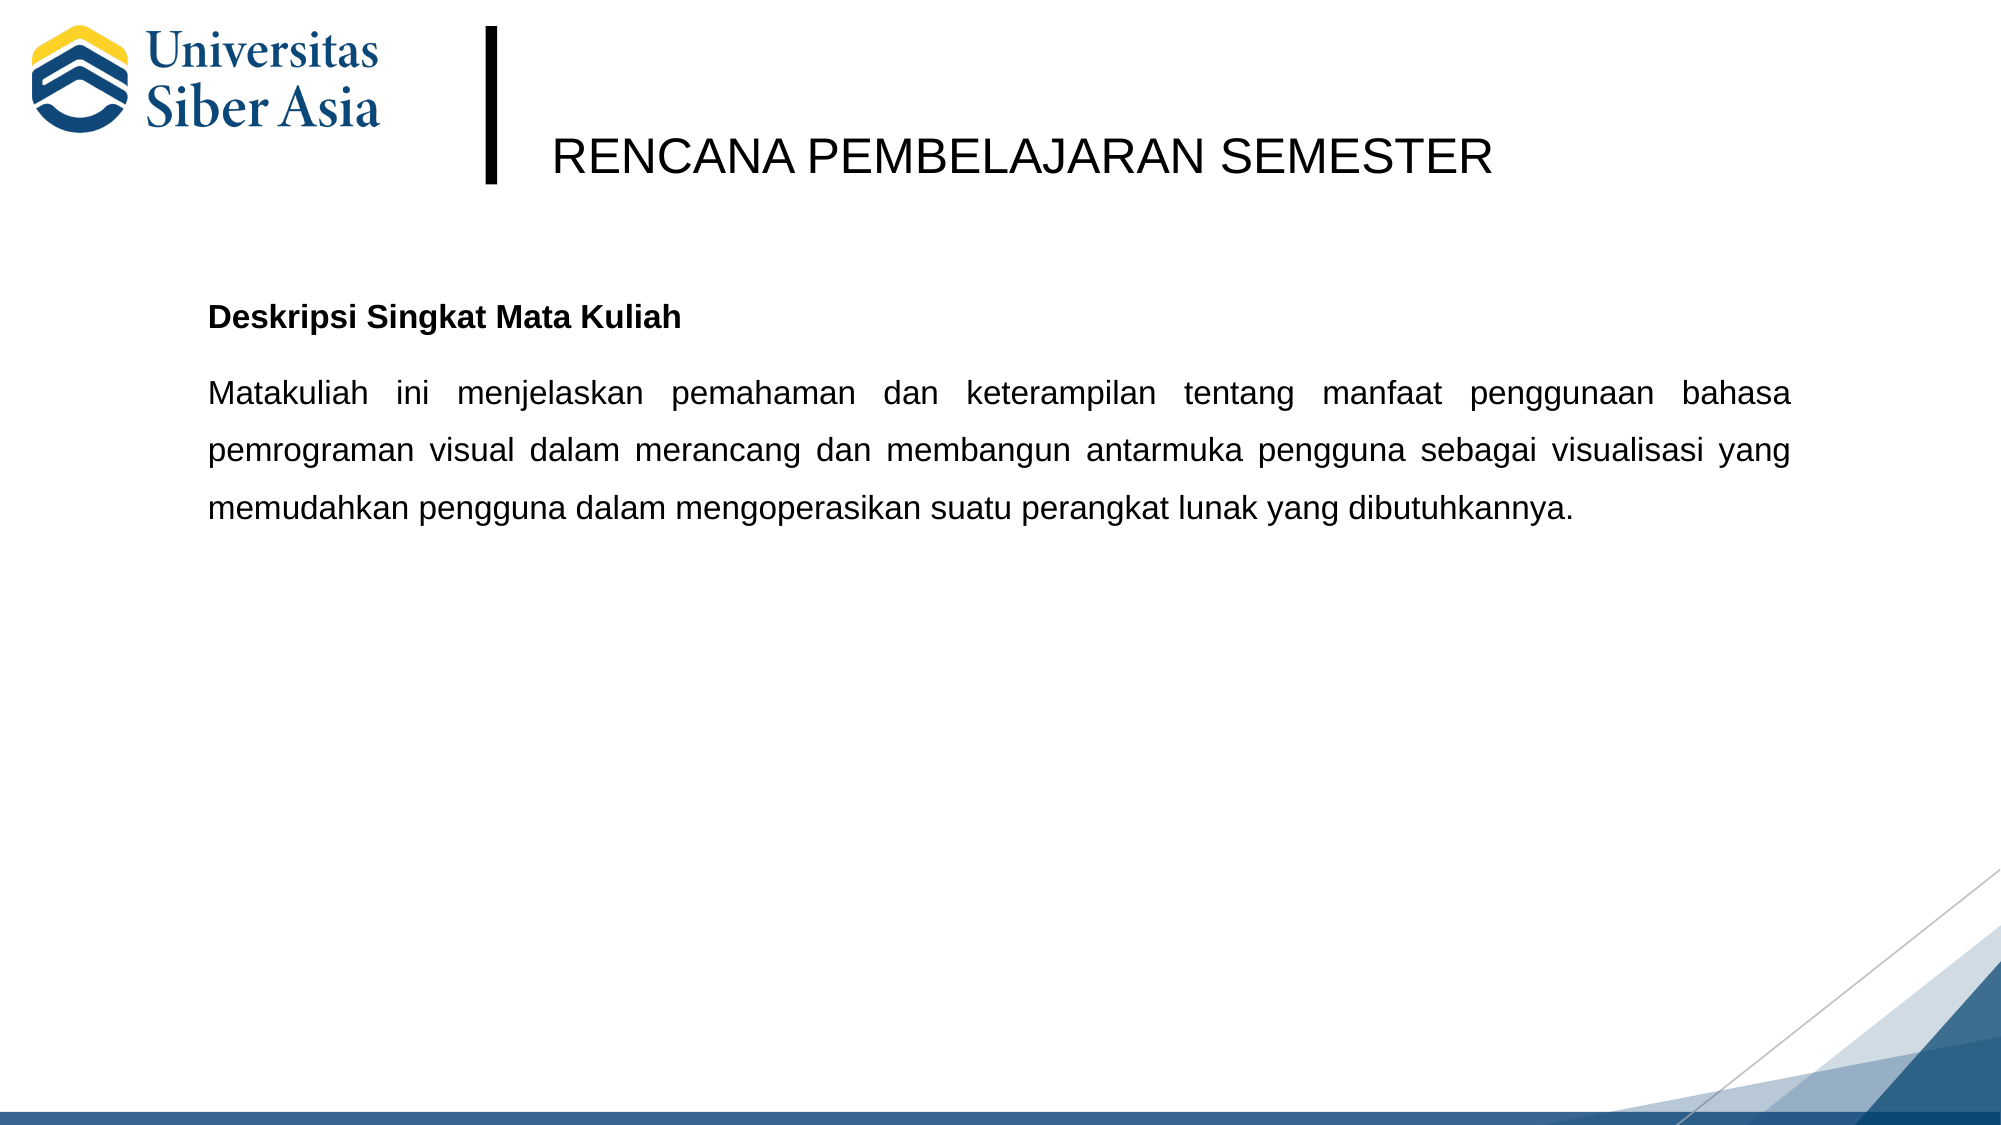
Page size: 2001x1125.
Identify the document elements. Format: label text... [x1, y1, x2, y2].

text_box RENCANA PEMBELAJARAN SEMESTER [549, 94, 1503, 184]
text_box Deskripsi Singkat Mata Kuliah Matakuliah ini menjelaskan pemahaman dan keterampilan tentang manfaat penggunaan bahasa pemrograman visual dalam merancang dan membangun antarmuka pengguna sebagai visualisasi yang memudahkan pengguna dalam mengoperasikan suatu perangkat lunak yang dibutuhkannya. [205, 292, 1795, 526]
text_box [485, 26, 498, 185]
picture [32, 25, 380, 133]
